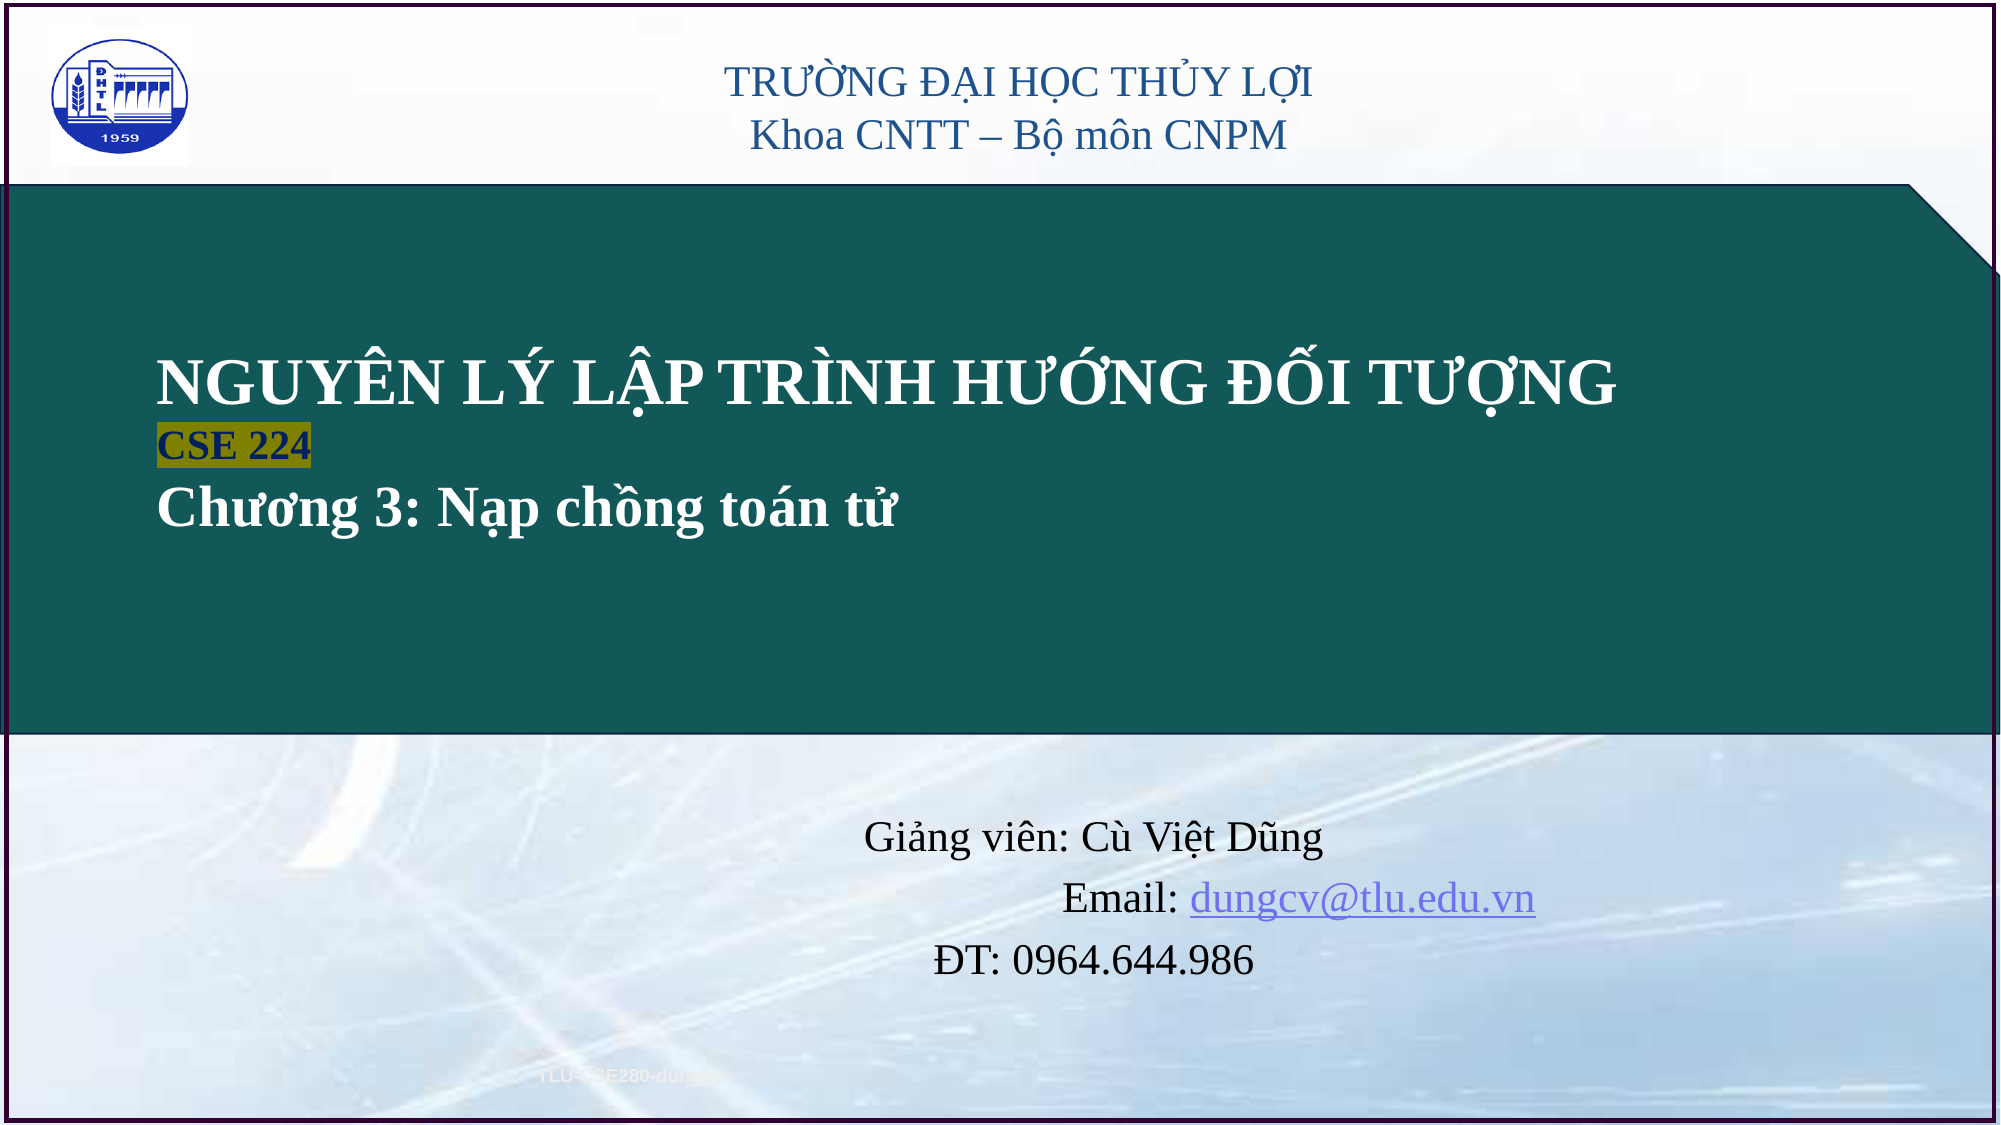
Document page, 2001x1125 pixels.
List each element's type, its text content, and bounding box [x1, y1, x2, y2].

picture [0, 735, 2001, 1125]
picture [9, 7, 1992, 266]
subtitle Giảng viên: Cù Việt Dũng Email: dungcv@tlu.edu.vn ĐT: 0964.644.986 [219, 800, 1819, 1080]
picture [9, 735, 1992, 1118]
text_box TRƯỜNG ĐẠI HỌC THỦY LỢI Khoa CNTT – Bộ môn CNPM [709, 45, 1329, 166]
picture [0, 0, 2001, 275]
title NGUYÊN LÝ LẬP TRÌNH HƯỚNG ĐỐI TƯỢNG CSE 224 Chương 3: Nạp chồng toán tử [141, 323, 1859, 552]
